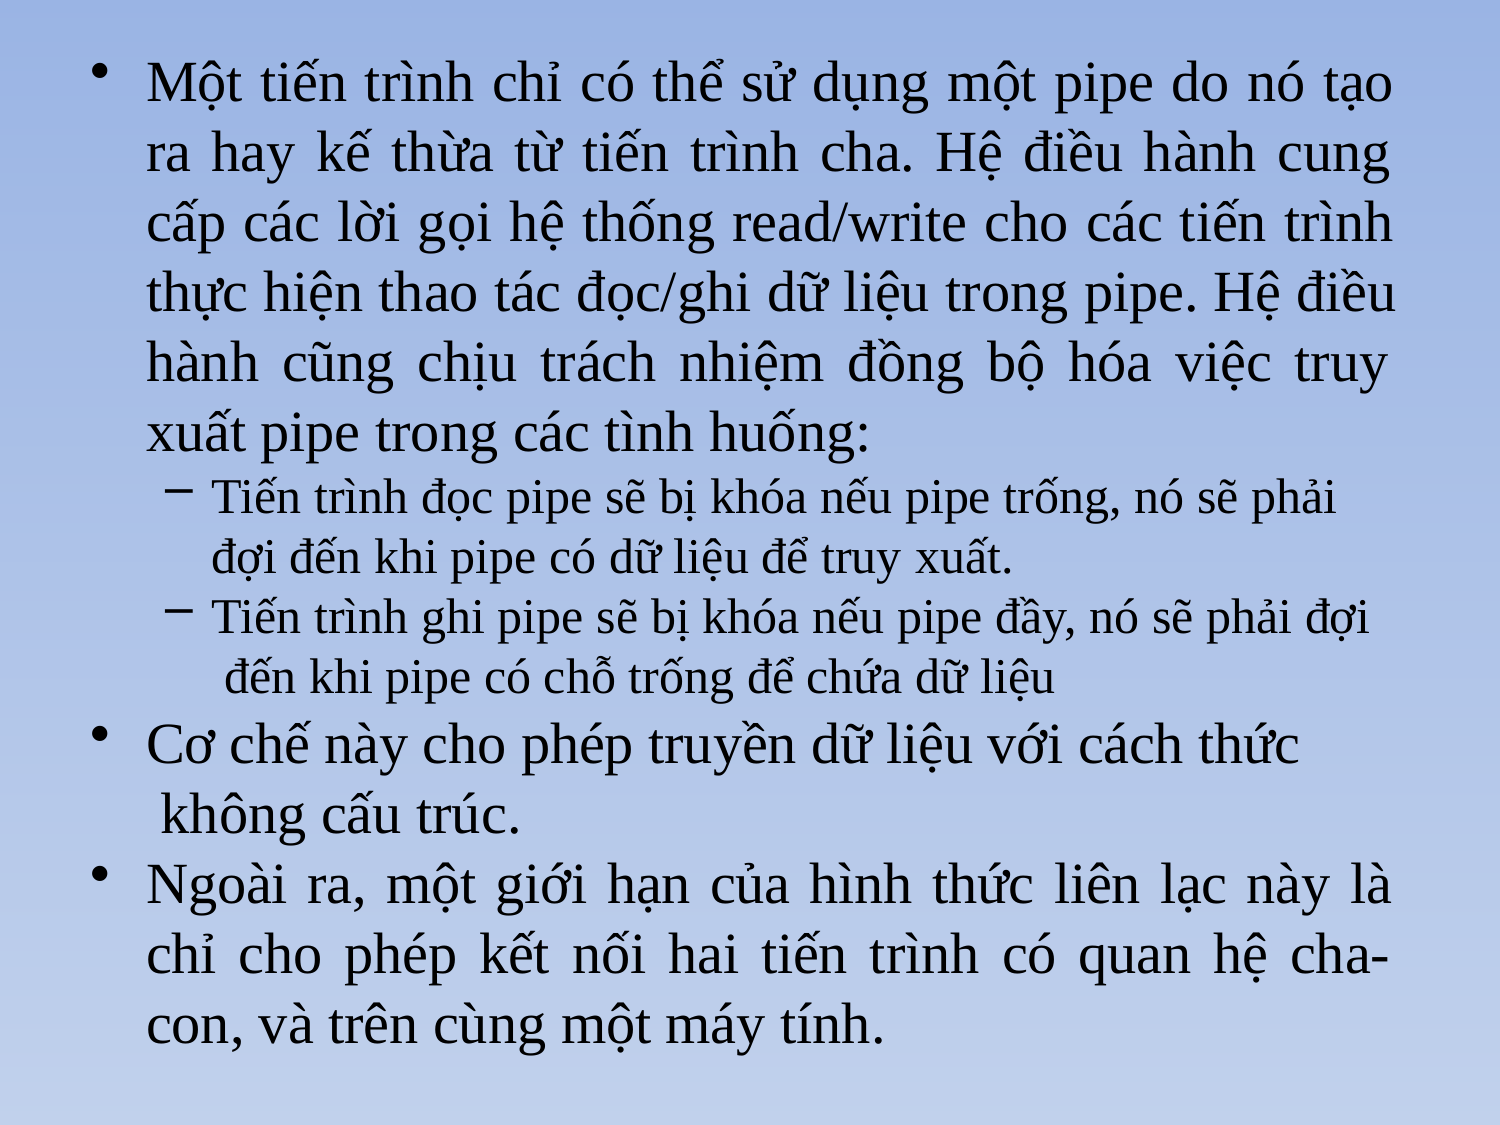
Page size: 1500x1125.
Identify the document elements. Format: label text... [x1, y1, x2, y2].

text_box Một tiến trình chỉ có thể sử dụng một pipe do nó tạo ra hay kế thừa từ tiến trình cha. Hệ điều hành cung cấp các lời gọi hệ thống read/write cho các tiến trình thực hiện thao tác đọc/ghi dữ liệu trong pipe. Hệ điều hành cũng chịu trách nhiệm đồng bộ hóa việc truy xuất pipe trong các tình huống: Tiến trình đọc pipe sẽ bị khóa nếu pipe trống, nó sẽ phải đợi đến khi pipe có dữ liệu để truy xuất. Tiến trình ghi pipe sẽ bị khóa nếu pipe đầy, nó sẽ phải đợi đến khi pipe có chỗ trống để chứa dữ liệu Cơ chế này cho phép truyền dữ liệu với cách thức không cấu trúc. Ngoài ra, một giới hạn của hình thức liên lạc này là chỉ cho phép kết nối hai tiến trình có quan hệ cha- con, và trên cùng một máy tính. [87, 40, 1413, 1056]
